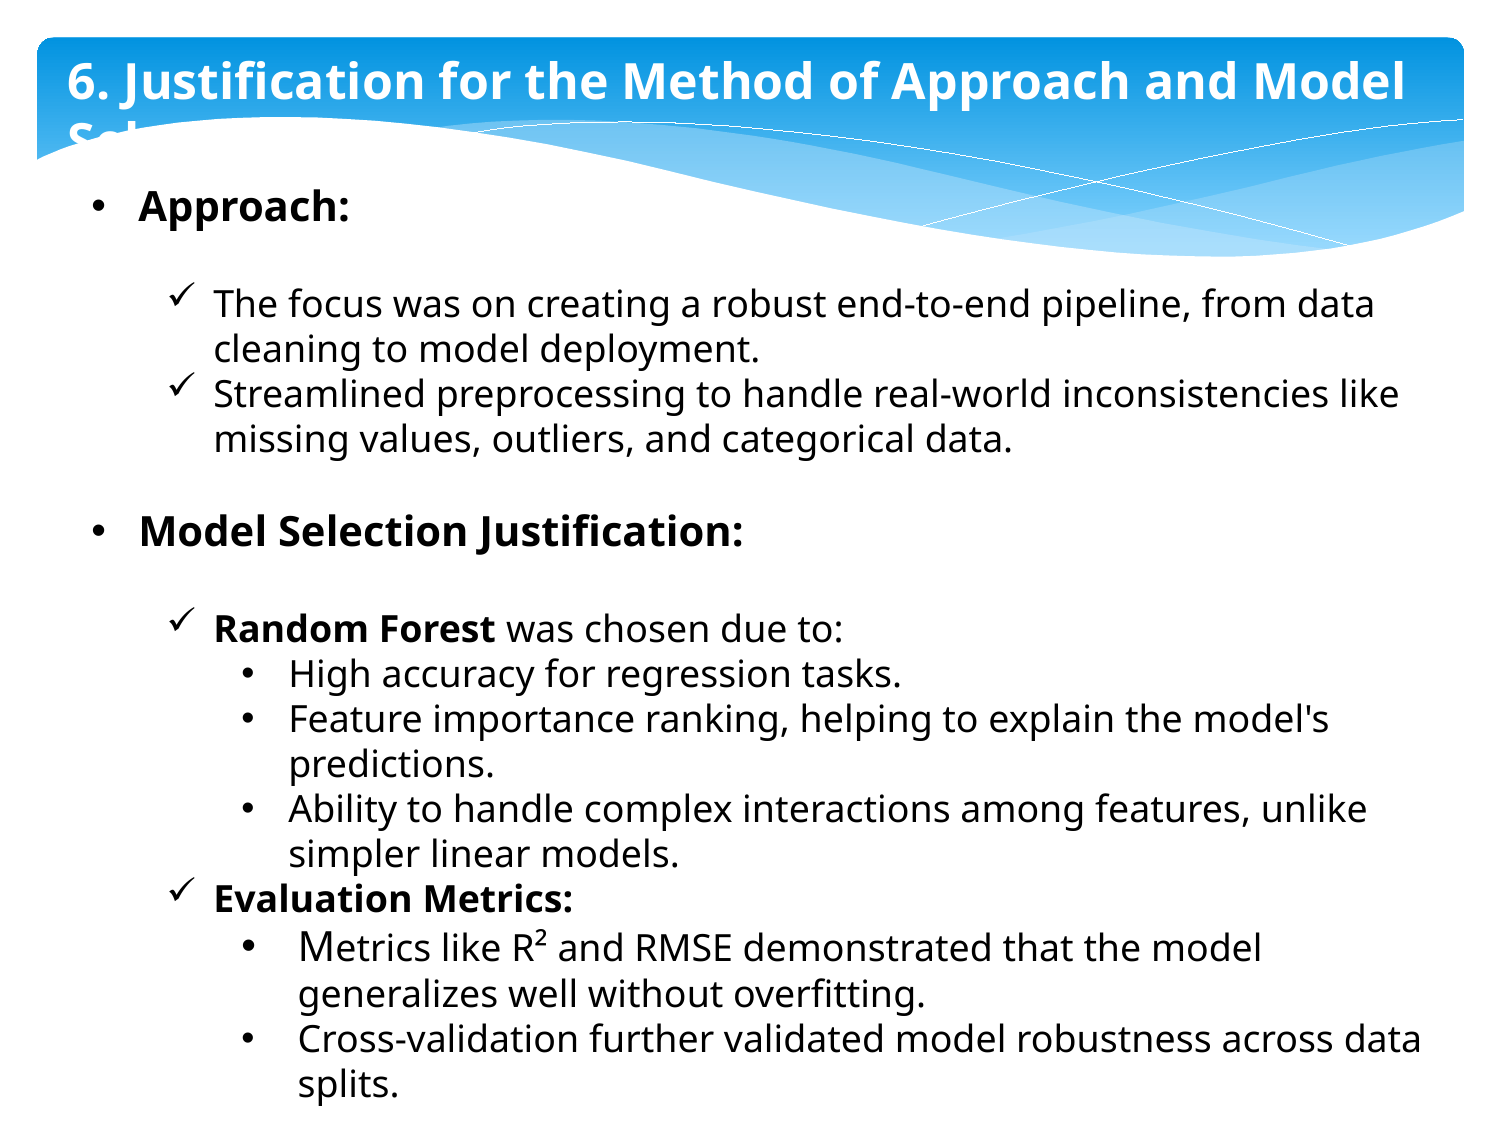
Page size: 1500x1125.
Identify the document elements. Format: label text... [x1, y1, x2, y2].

text_box 6. Justification for the Method of Approach and Model Selection [53, 42, 1483, 178]
text_box Approach: The focus was on creating a robust end-to-end pipeline, from data cleaning to model deployment. Streamlined preprocessing to handle real-world inconsistencies like missing values, outliers, and categorical data. Model Selection Justification: Random Forest was chosen due to: High accuracy for regression tasks. Feature importance ranking, helping to explain the model's predictions. Ability to handle complex interactions among features, unlike simpler linear models. Evaluation Metrics: Metrics like R² and RMSE demonstrated that the model generalizes well without overfitting. Cross-validation further validated model robustness across data splits. [76, 172, 1459, 1113]
